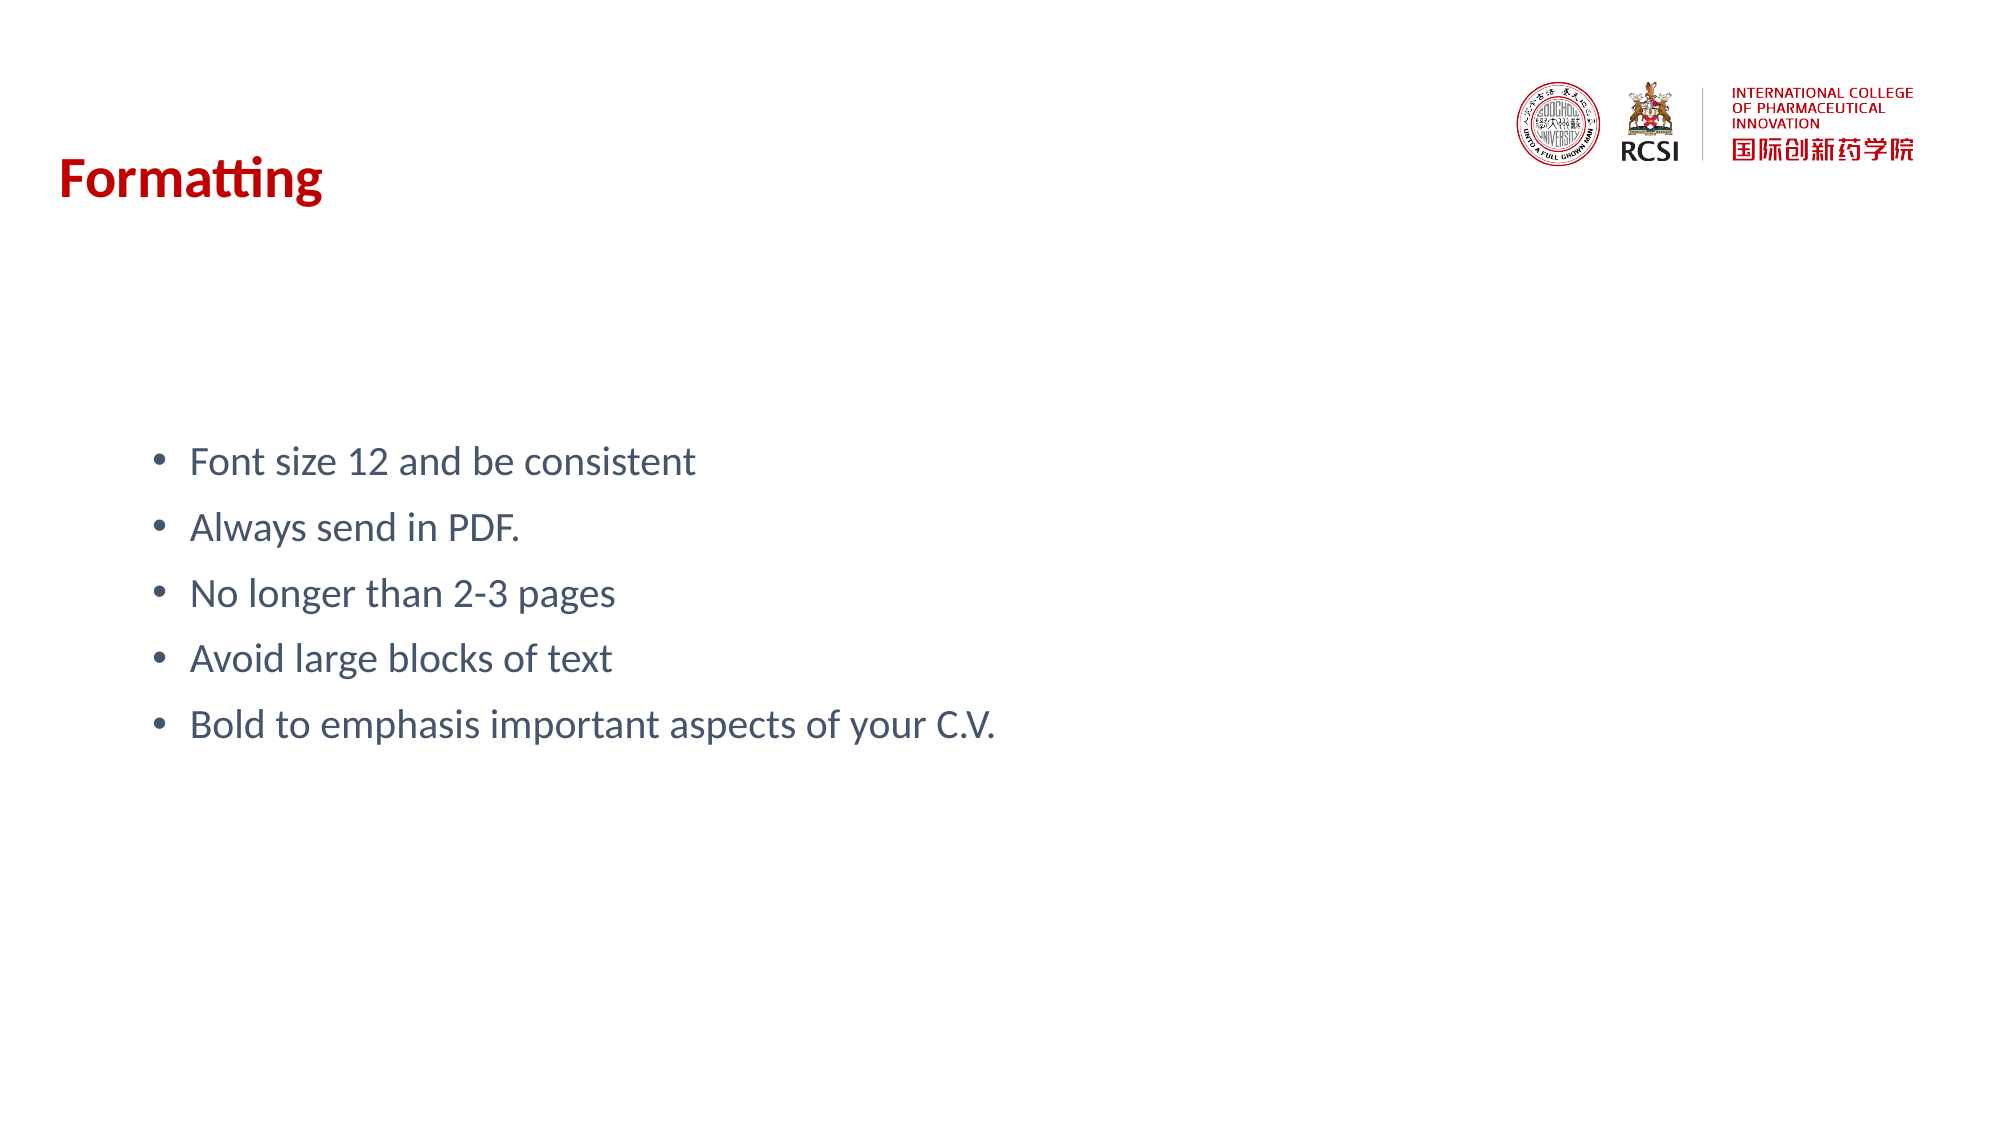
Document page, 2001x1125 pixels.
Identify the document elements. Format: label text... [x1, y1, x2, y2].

list Font size 12 and be consistent Always send in PDF. No longer than 2-3 pages Avoid large blocks of text Bold to emphasis important aspects of your C.V. [137, 431, 1863, 1016]
text_box Formatting [44, 131, 1379, 217]
picture [1506, 71, 1927, 175]
